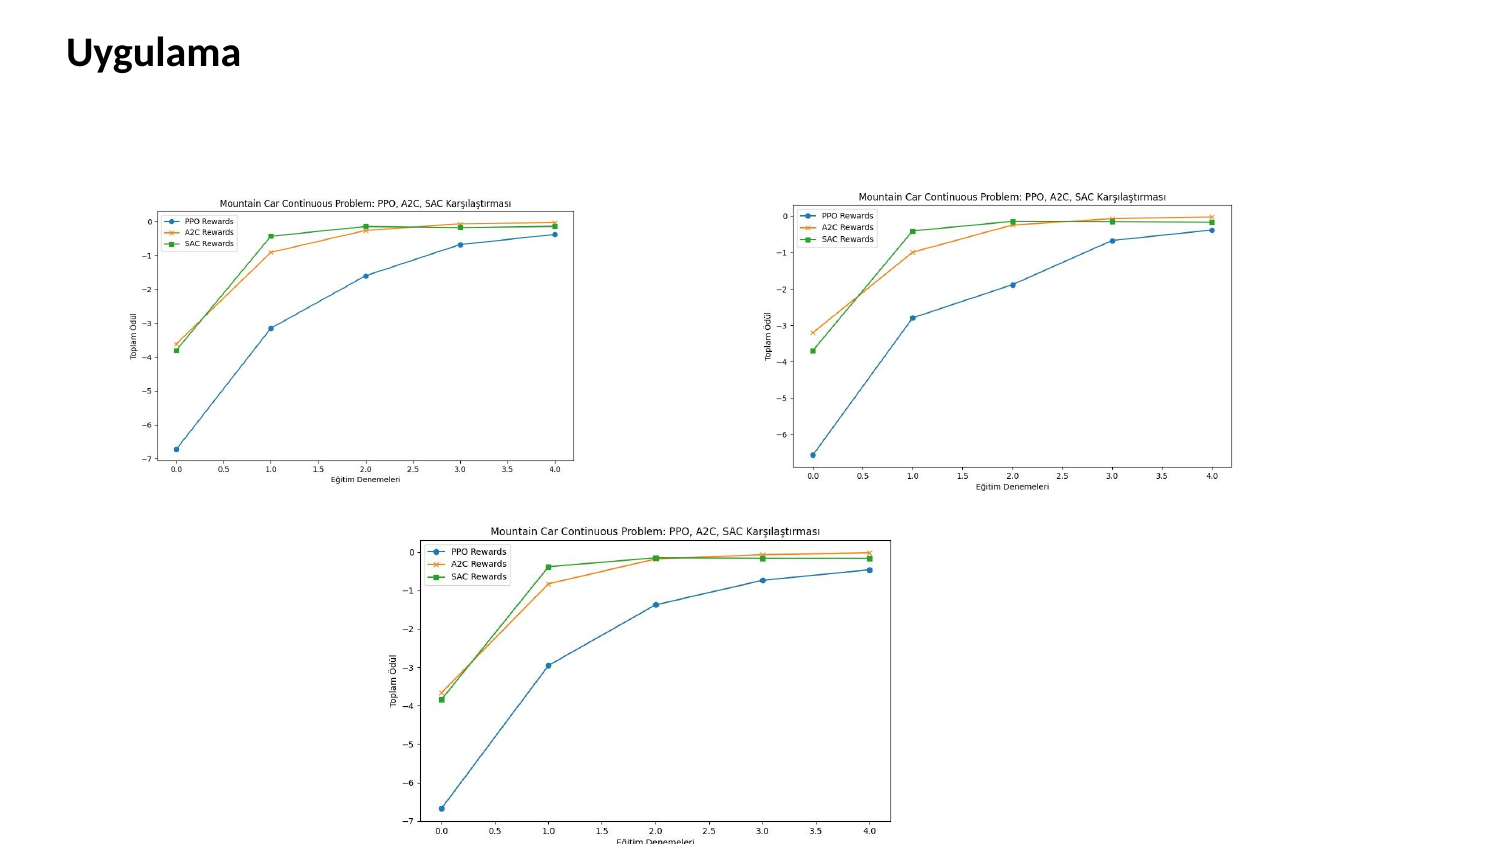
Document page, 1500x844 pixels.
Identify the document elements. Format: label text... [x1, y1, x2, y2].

picture [89, 164, 1288, 844]
title Uygulama [51, 20, 1449, 115]
